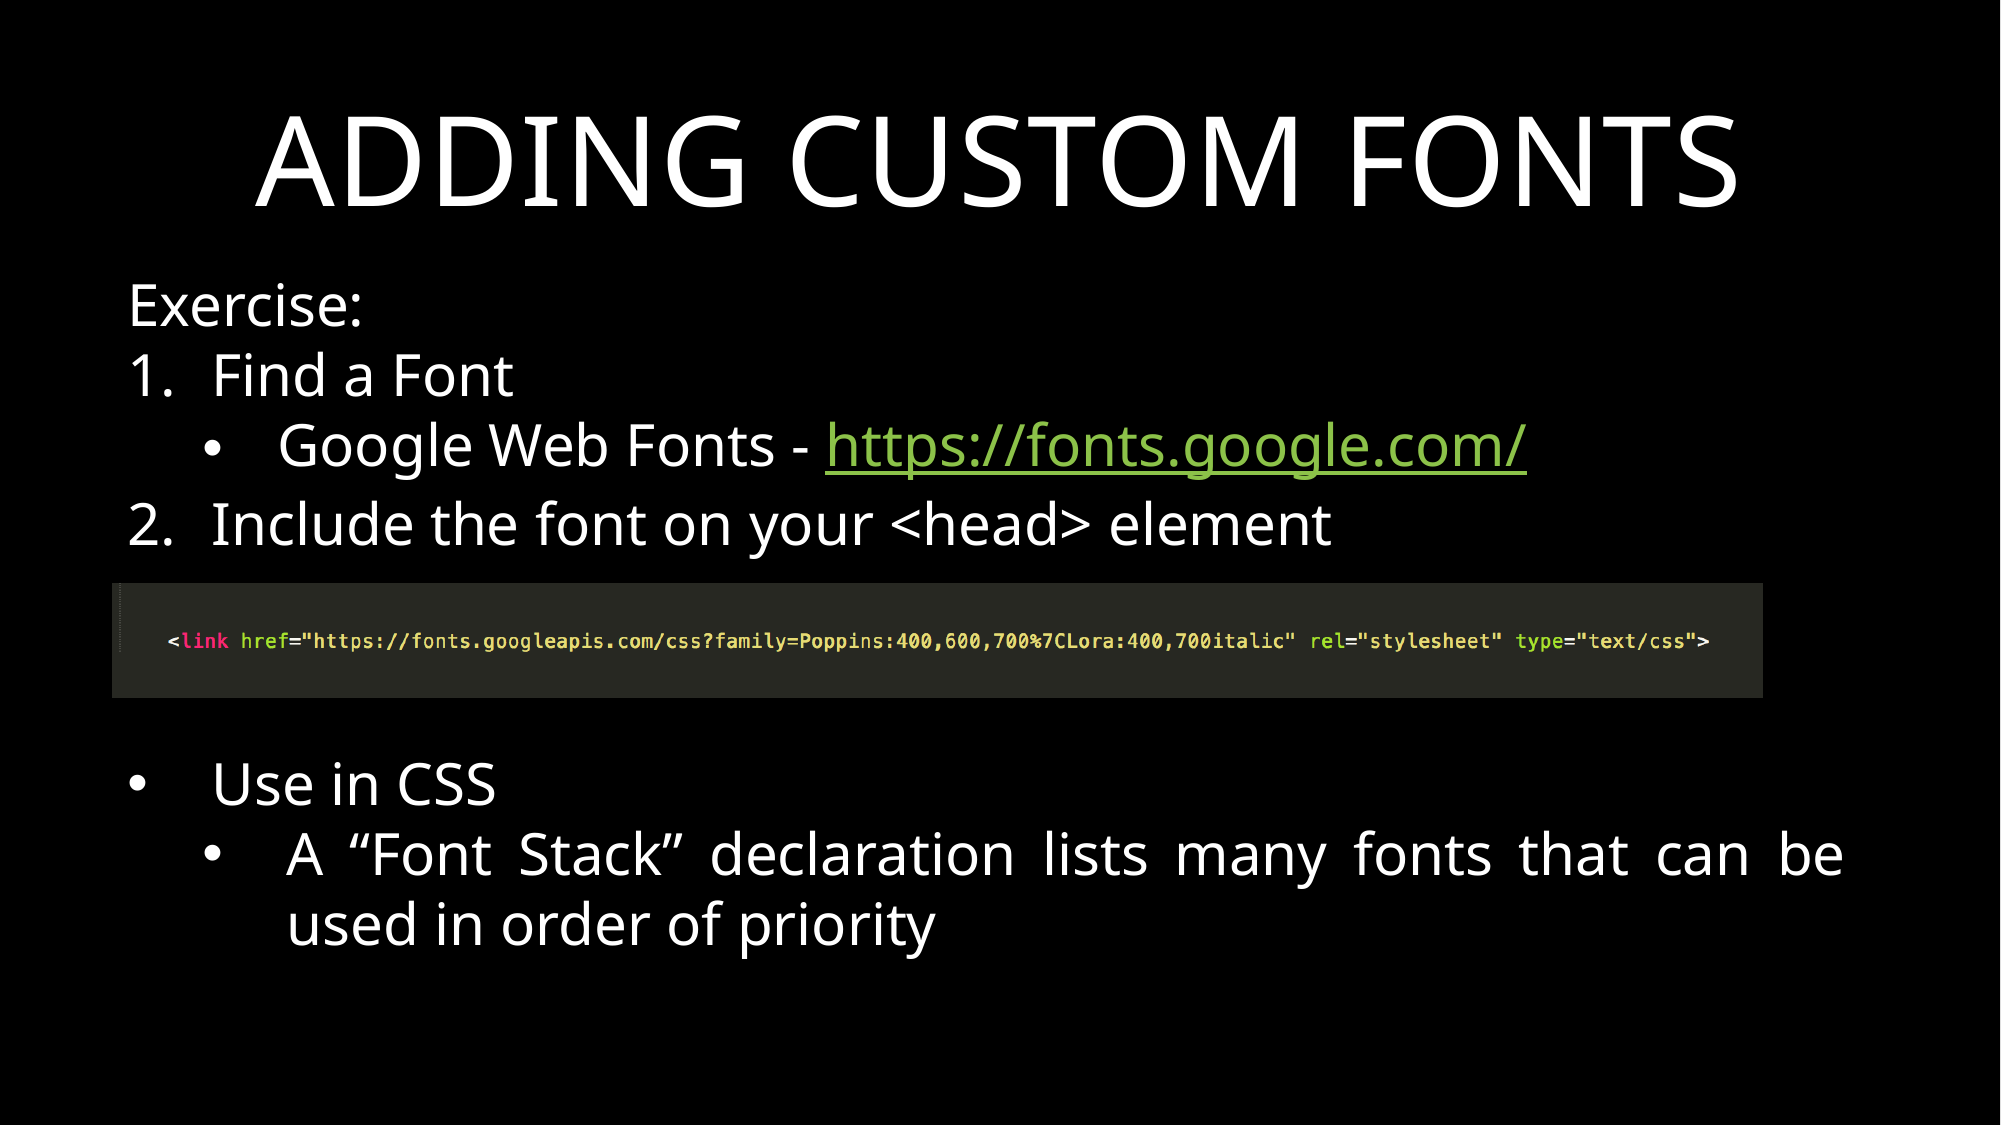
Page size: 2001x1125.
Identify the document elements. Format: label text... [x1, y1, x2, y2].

text_box Exercise: Find a Font Google Web Fonts - https://fonts.google.com/ Include the font on your <head> element Use in CSS A “Font Stack” declaration lists many fonts that can be used in order of priority [112, 260, 1861, 965]
title Adding Custom Fonts [0, 91, 2000, 238]
picture [112, 583, 1763, 698]
